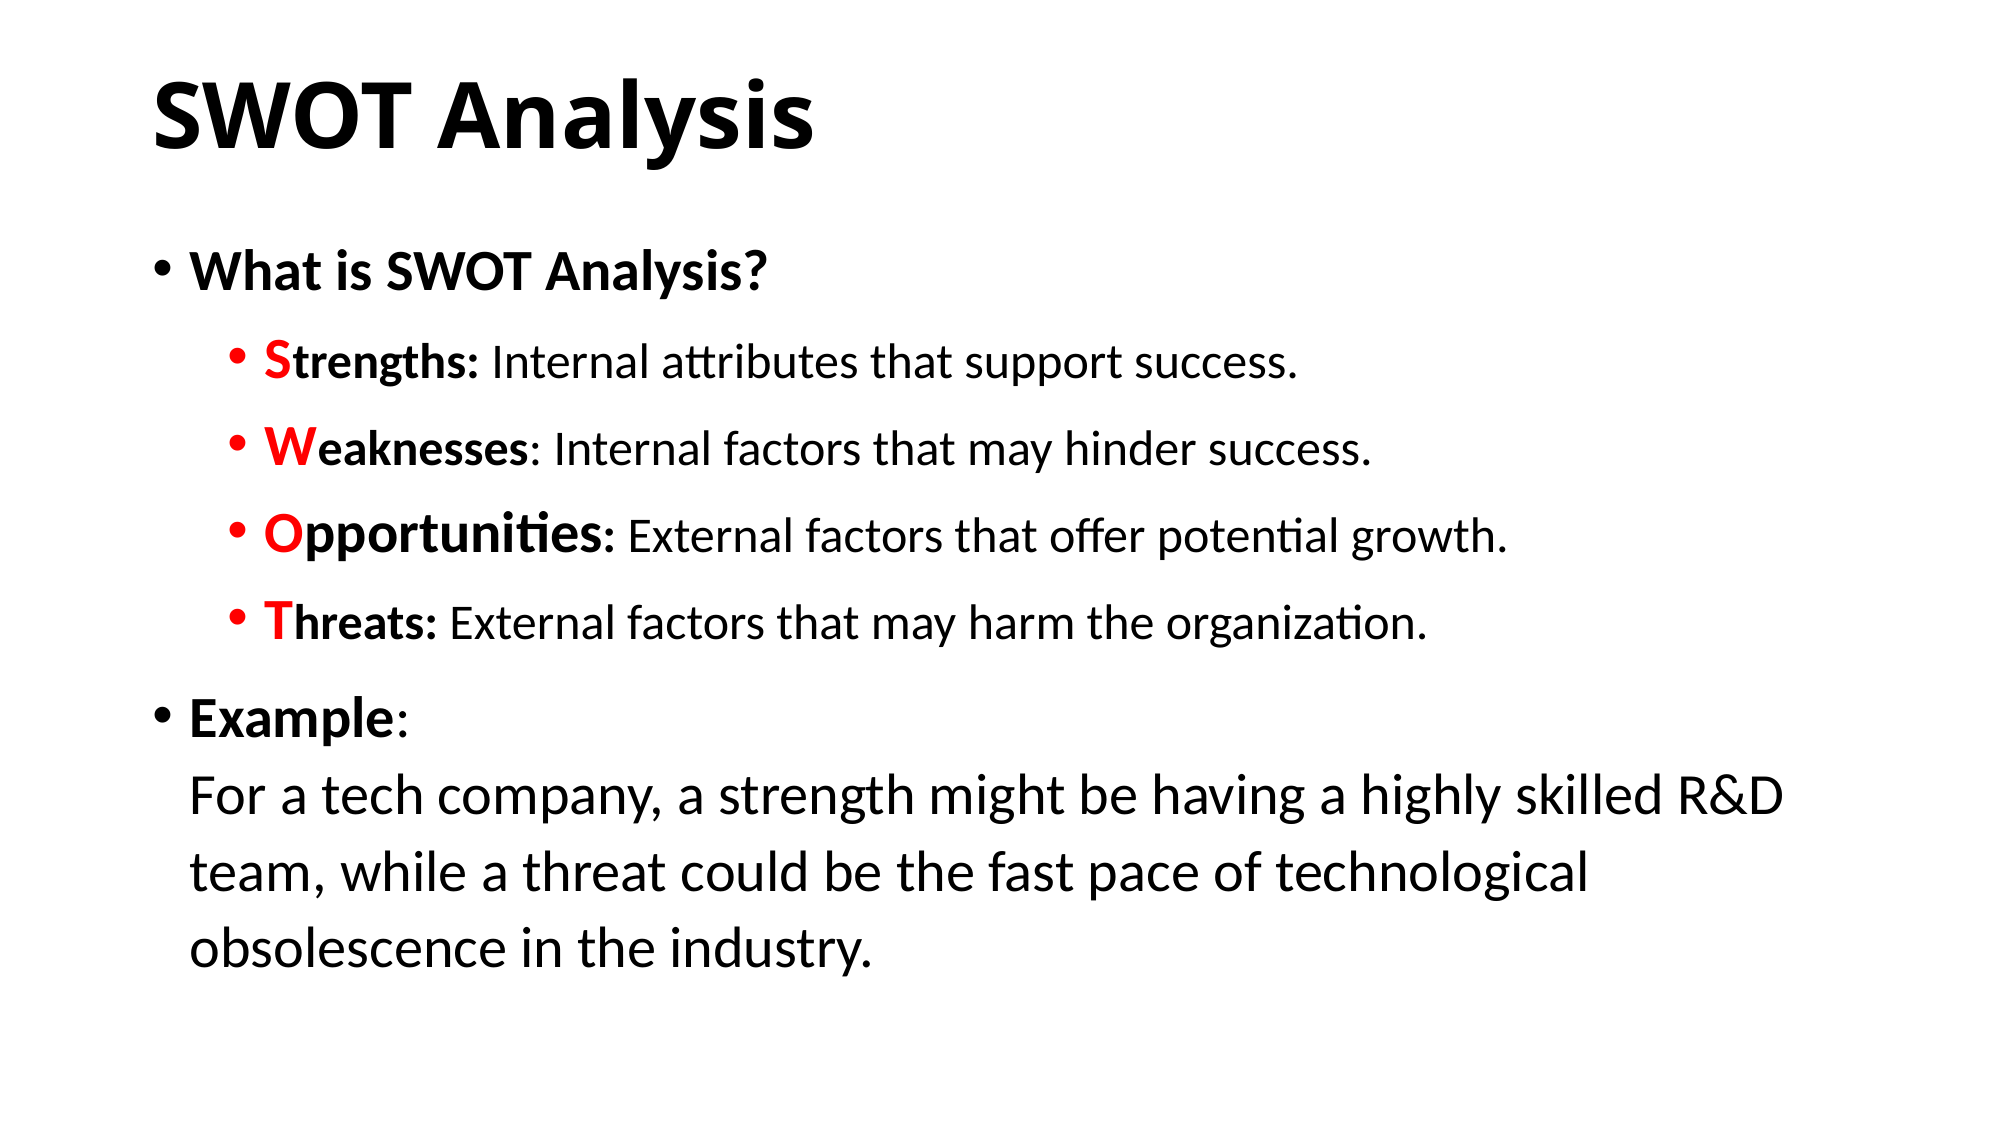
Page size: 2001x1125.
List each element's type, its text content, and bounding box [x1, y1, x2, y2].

title SWOT Analysis [137, 59, 1863, 178]
list What is SWOT Analysis? Strengths: Internal attributes that support success. Weaknesses: Internal factors that may hinder success. Opportunities: External factors that offer potential growth. Threats: External factors that may harm the organization. Example: For a tech company, a strength might be having a highly skilled R&D team, while a threat could be the fast pace of technological obsolescence in the industry. [137, 218, 1863, 1014]
